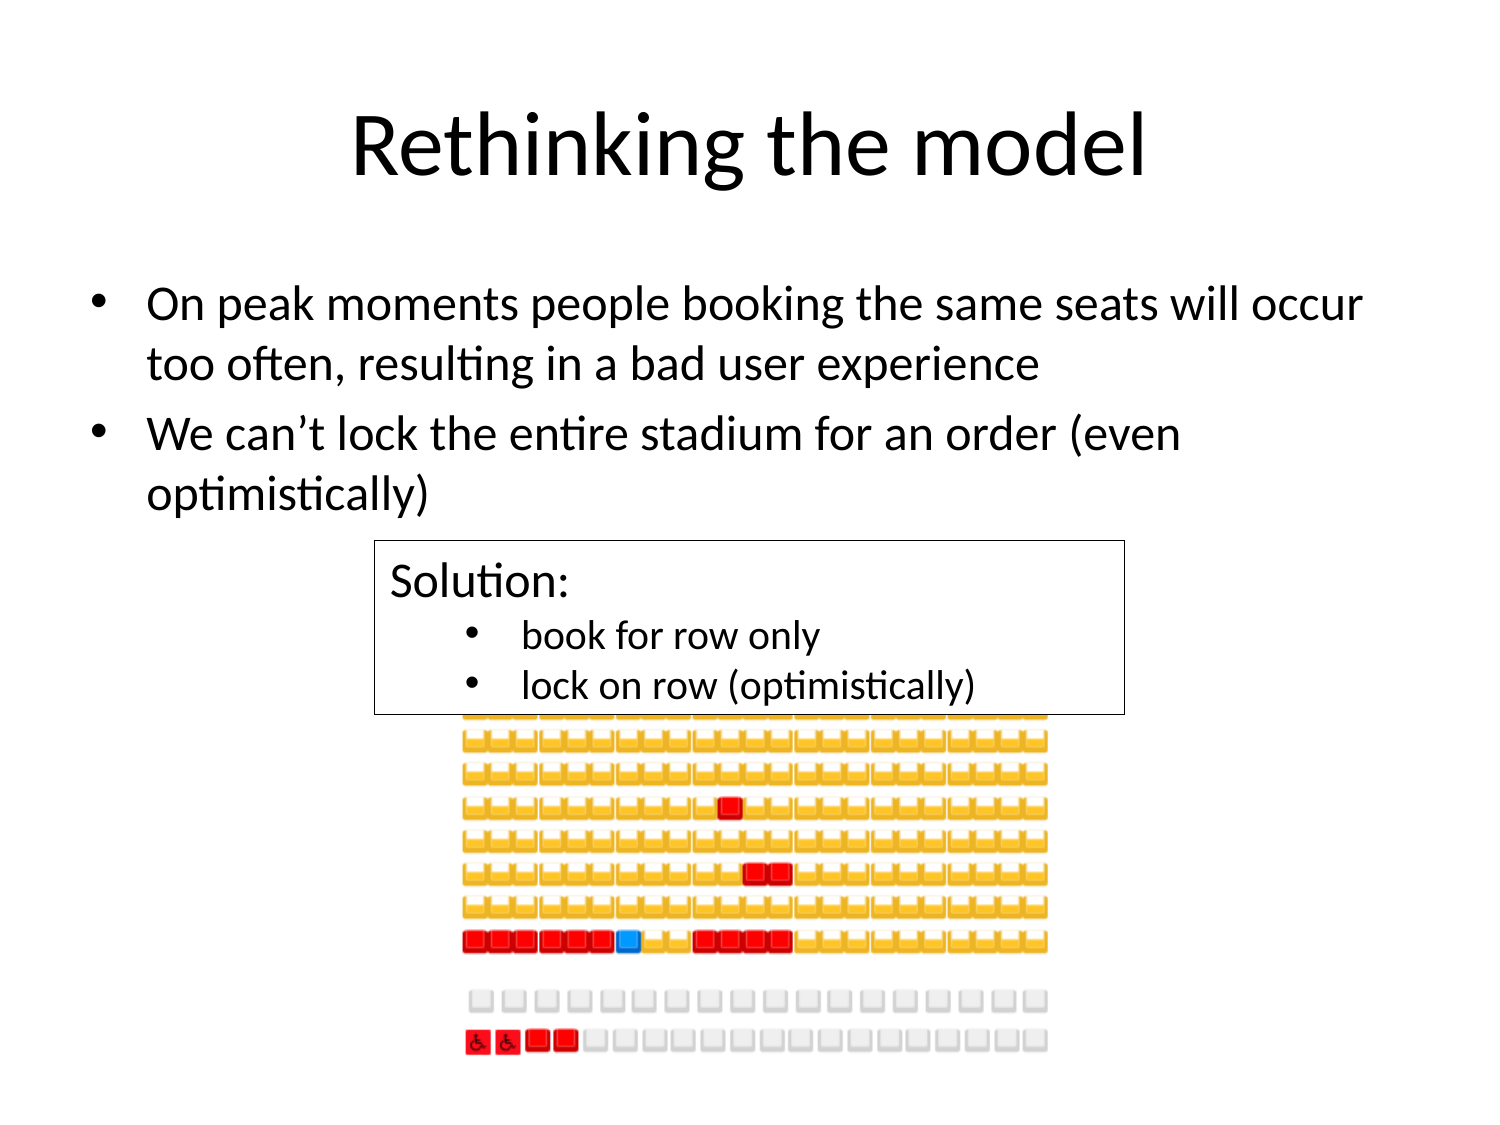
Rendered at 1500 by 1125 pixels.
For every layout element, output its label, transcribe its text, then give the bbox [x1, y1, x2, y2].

picture [441, 574, 1059, 1063]
title Rethinking the model [75, 45, 1425, 233]
list On peak moments people booking the same seats will occur too often, resulting in a bad user experience We can’t lock the entire stadium for an order (even optimistically) [75, 262, 1425, 1005]
text_box Solution: book for row only lock on row (optimistically) [374, 540, 1125, 715]
